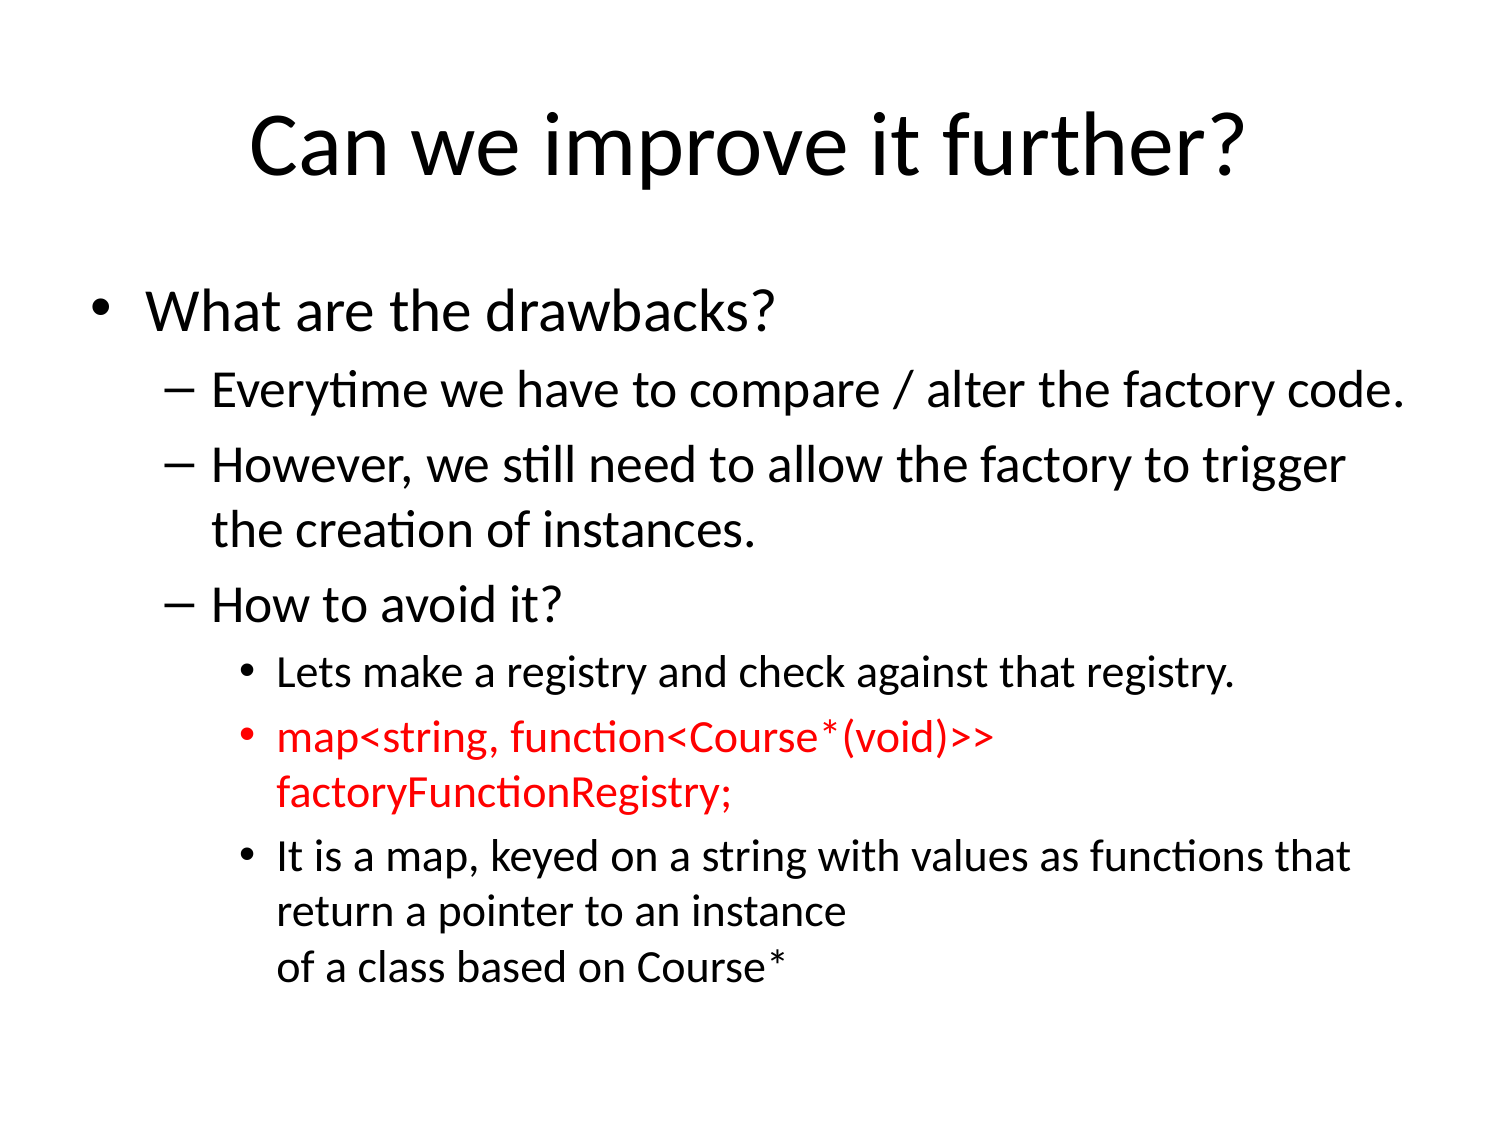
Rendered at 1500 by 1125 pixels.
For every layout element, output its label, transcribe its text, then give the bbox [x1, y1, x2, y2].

title Can we improve it further? [75, 45, 1425, 233]
list What are the drawbacks? Everytime we have to compare / alter the factory code. However, we still need to allow the factory to trigger the creation of instances. How to avoid it? Lets make a registry and check against that registry. map<string, function<Course*(void)>> factoryFunctionRegistry; It is a map, keyed on a string with values as functions that return a pointer to an instance of a class based on Course* [75, 262, 1425, 1005]
